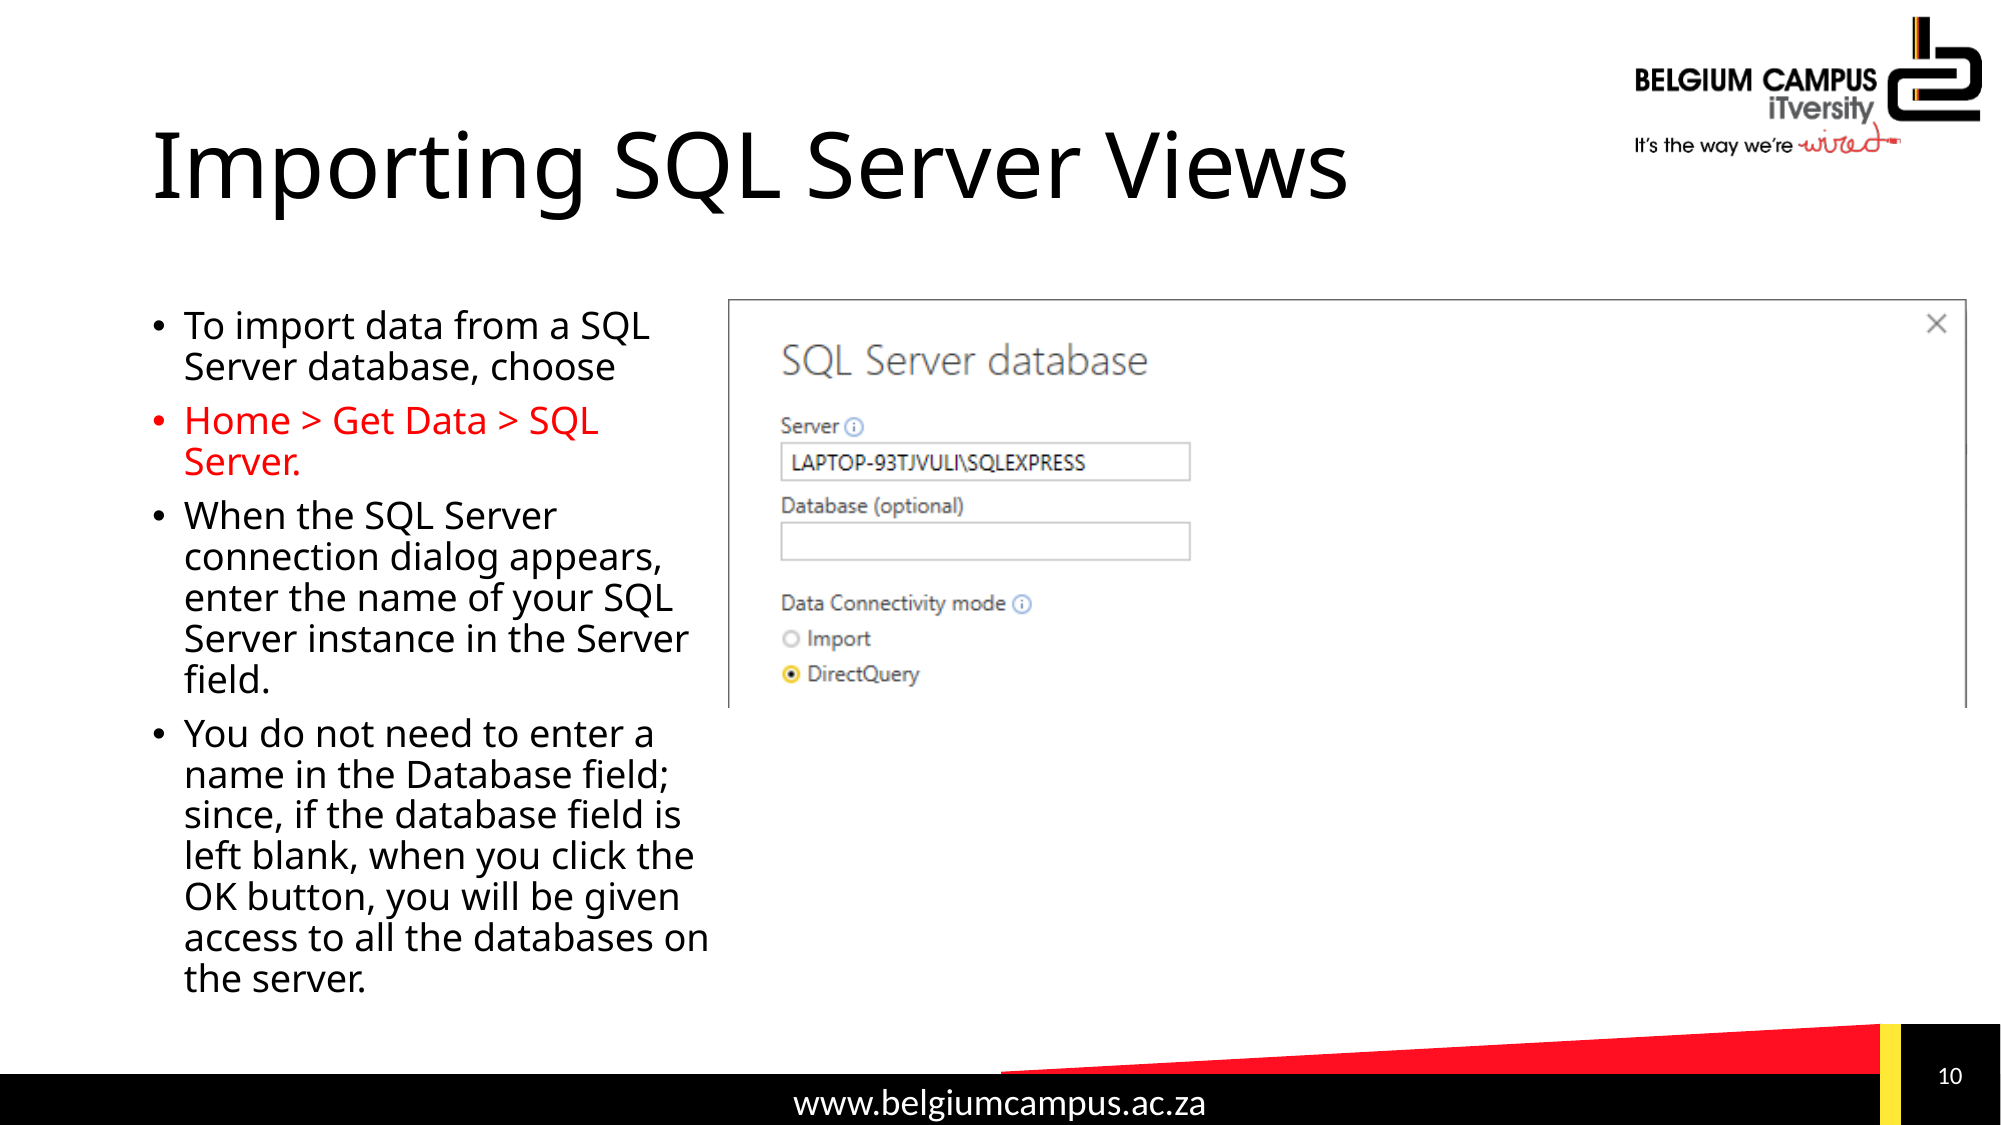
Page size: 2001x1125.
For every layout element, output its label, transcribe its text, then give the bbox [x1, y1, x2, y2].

list To import data from a SQL Server database, choose Home > Get Data > SQL Server. When the SQL Server connection dialog appears, enter the name of your SQL Server instance in the Server field. You do not need to enter a name in the Database field; since, if the database field is left blank, when you click the OK button, you will be given access to all the databases on the server. [137, 299, 729, 1014]
title Importing SQL Server Views [137, 59, 1863, 278]
picture [728, 299, 1968, 708]
picture [1631, 0, 1986, 198]
